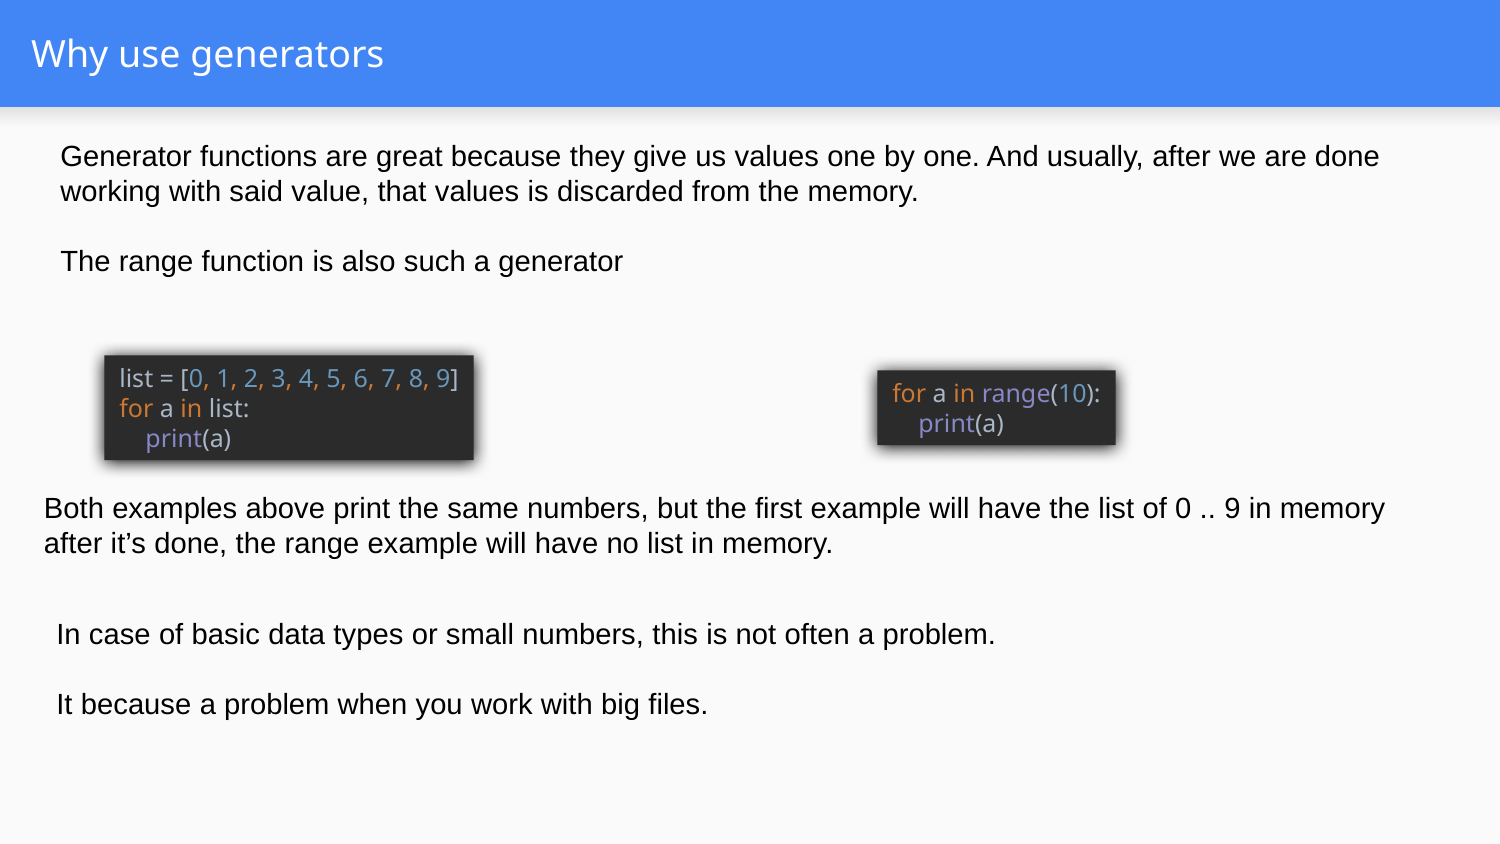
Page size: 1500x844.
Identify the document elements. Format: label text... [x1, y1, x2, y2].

text_box list = [0, 1, 2, 3, 4, 5, 6, 7, 8, 9] for a in list: print(a) [104, 355, 474, 461]
text_box In case of basic data types or small numbers, this is not often a problem. It because a problem when you work with big files. [41, 607, 1439, 728]
text_box for a in range(10): print(a) [877, 370, 1116, 446]
title Why use generators [16, 2, 1464, 102]
text_box Both examples above print the same numbers, but the first example will have the list of 0 .. 9 in memory after it’s done, the range example will have no list in memory. [29, 481, 1464, 567]
text_box Generator functions are great because they give us values one by one. And usually, after we are done working with said value, that values is discarded from the memory. The range function is also such a generator [45, 130, 1427, 285]
